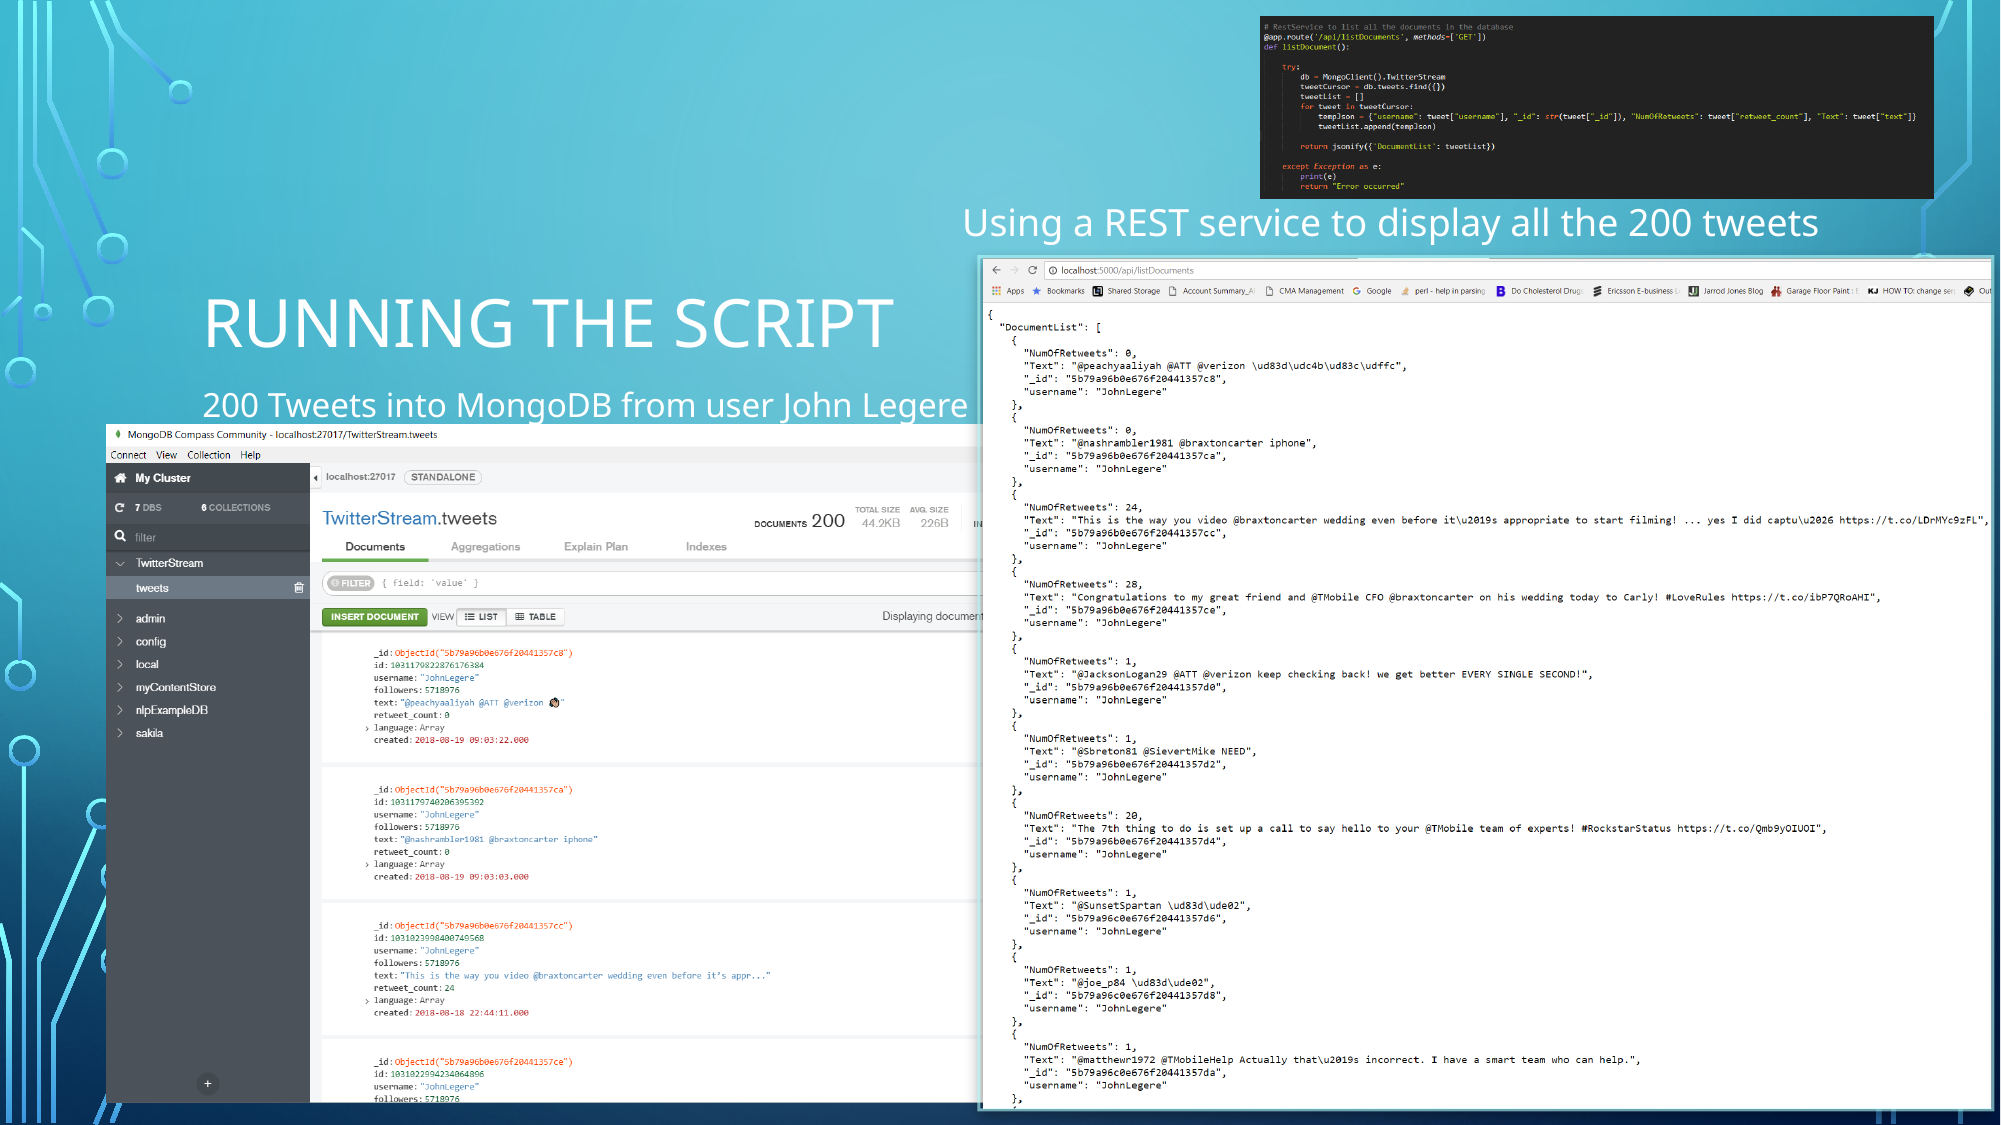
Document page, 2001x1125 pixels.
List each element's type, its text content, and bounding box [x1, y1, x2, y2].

picture [1260, 16, 1934, 199]
list 200 Tweets into MongoDB from user John Legere [187, 369, 969, 424]
picture [106, 258, 1992, 1109]
text_box Using a REST service to display all the 200 tweets [947, 191, 1836, 252]
title Running the Script [187, 99, 1161, 369]
